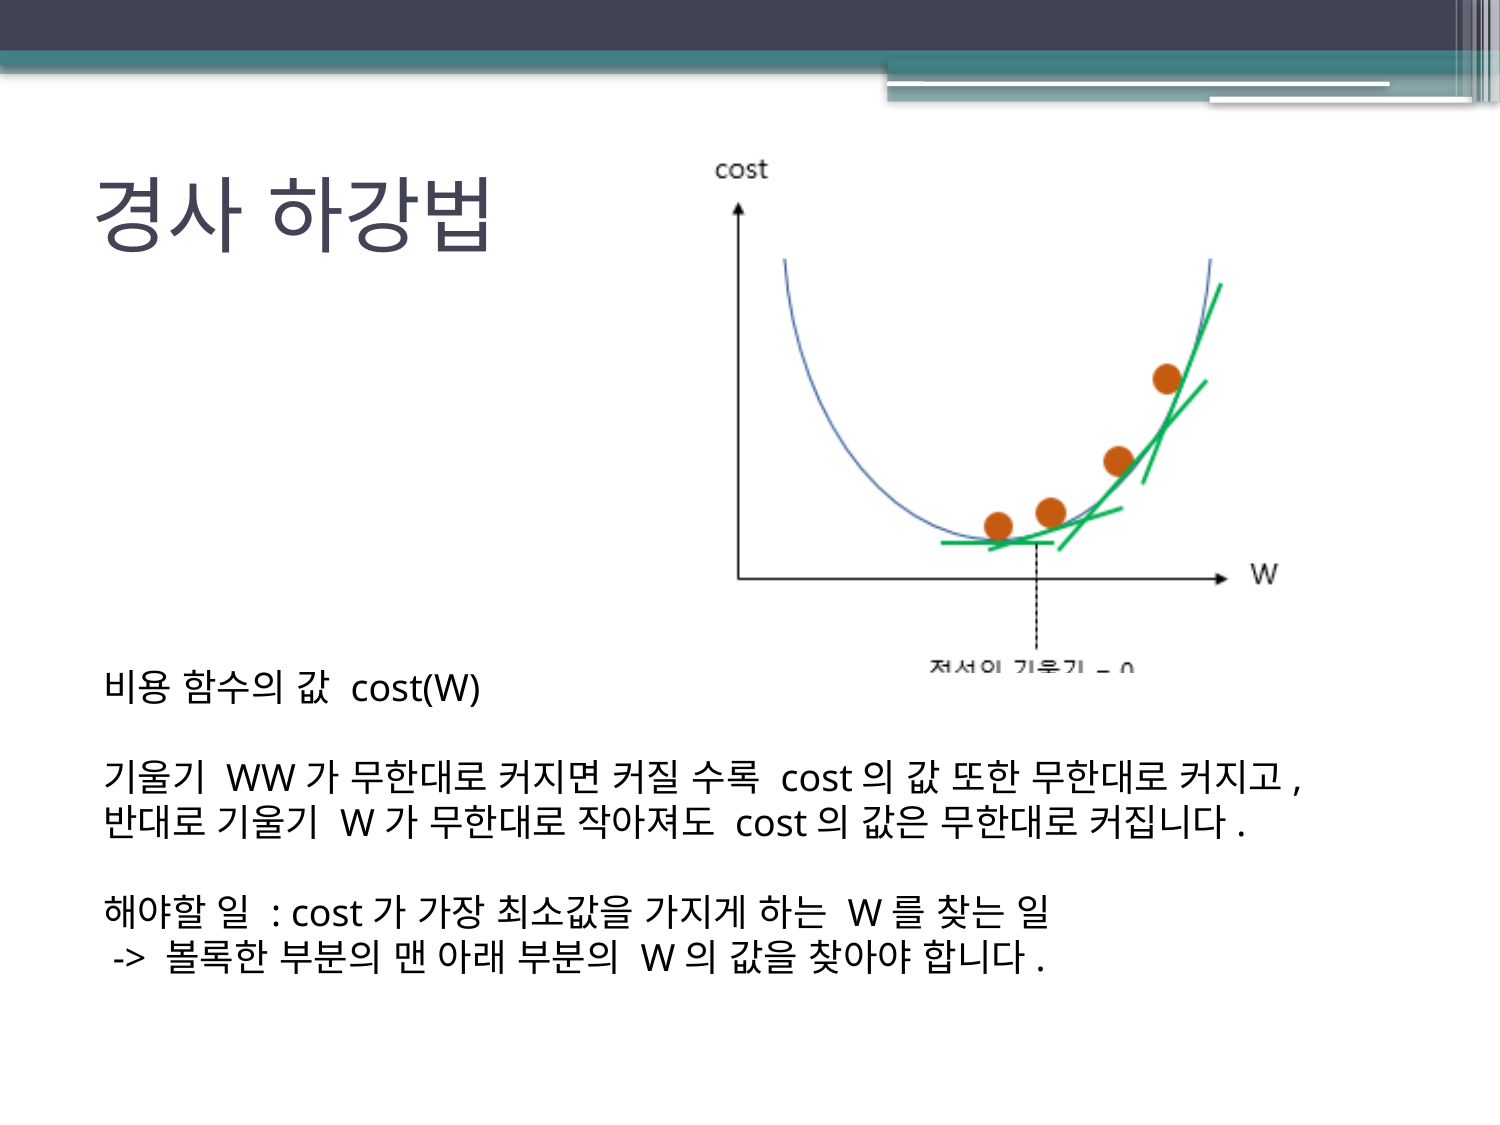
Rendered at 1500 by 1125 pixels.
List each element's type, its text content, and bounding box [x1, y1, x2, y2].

picture [702, 136, 1306, 674]
title 경사 하강법 [76, 125, 1427, 301]
text_box 비용 함수의 값 cost(W) 기울기 WW가 무한대로 커지면 커질 수록 cost의 값 또한 무한대로 커지고, 반대로 기울기 W가 무한대로 작아져도 cost의 값은 무한대로 커집니다. 해야할 일 : cost가 가장 최소값을 가지게 하는 W를 찾는 일 -> 볼록한 부분의 맨 아래 부분의 W의 값을 찾아야 합니다. [88, 656, 1341, 987]
